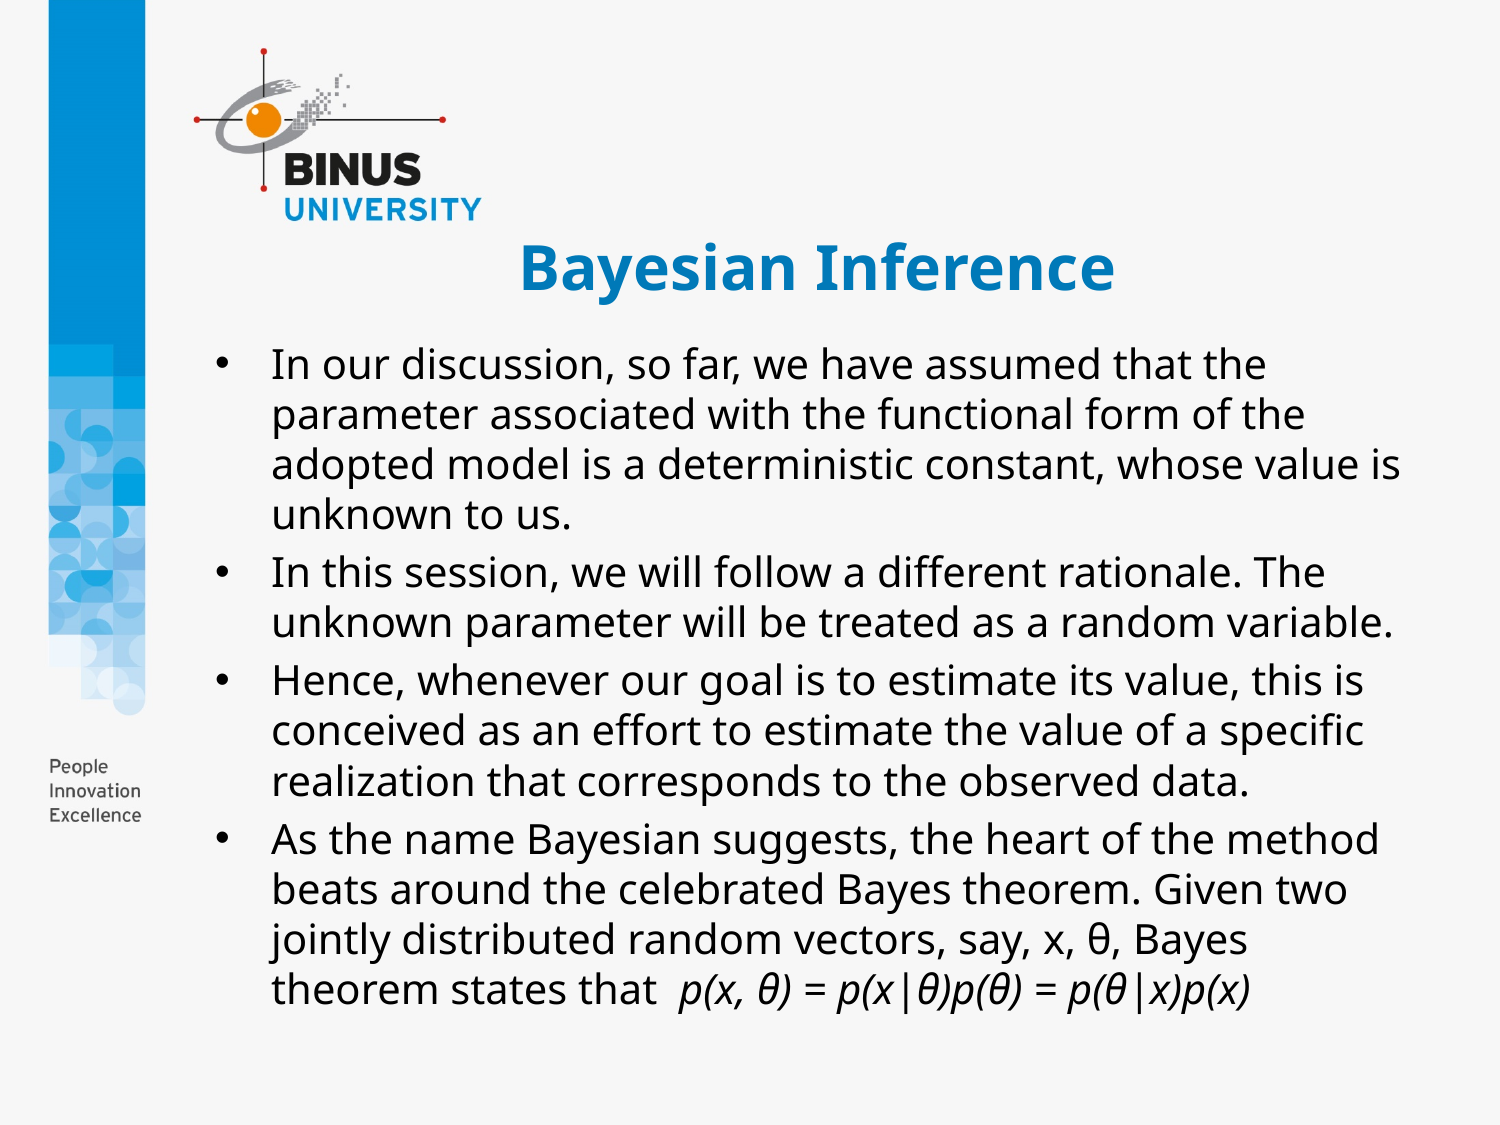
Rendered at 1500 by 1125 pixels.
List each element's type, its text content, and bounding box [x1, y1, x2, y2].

picture [0, 0, 1500, 845]
title Bayesian Inference [200, 200, 1435, 329]
list In our discussion, so far, we have assumed that the parameter associated with the functional form of the adopted model is a deterministic constant, whose value is unknown to us. In this session, we will follow a different rationale. The unknown parameter will be treated as a random variable. Hence, whenever our goal is to estimate its value, this is conceived as an effort to estimate the value of a specific realization that corresponds to the observed data. As the name Bayesian suggests, the heart of the method beats around the celebrated Bayes theorem. Given two jointly distributed random vectors, say, x, θ, Bayes theorem states that p(x, θ) = p(x|θ)p(θ) = p(θ|x)p(x) [200, 329, 1436, 1062]
